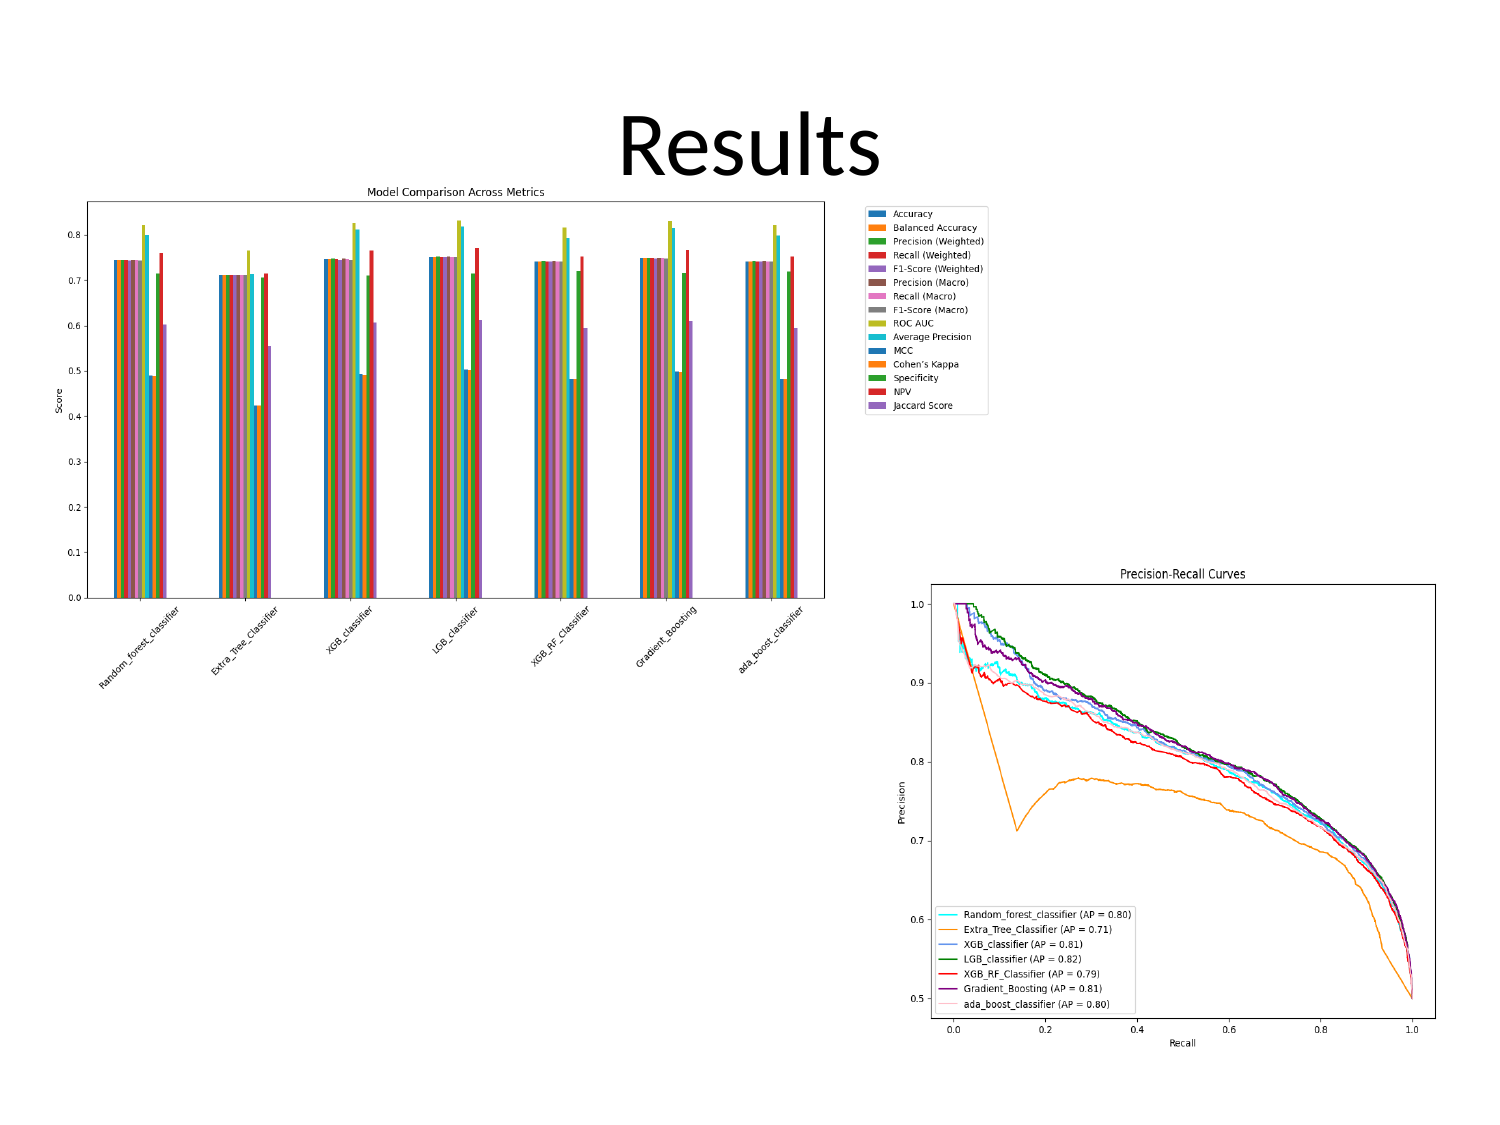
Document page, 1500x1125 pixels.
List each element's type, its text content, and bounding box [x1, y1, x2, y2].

picture [849, 516, 1500, 1081]
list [44, 177, 997, 701]
title Results [75, 45, 1425, 233]
